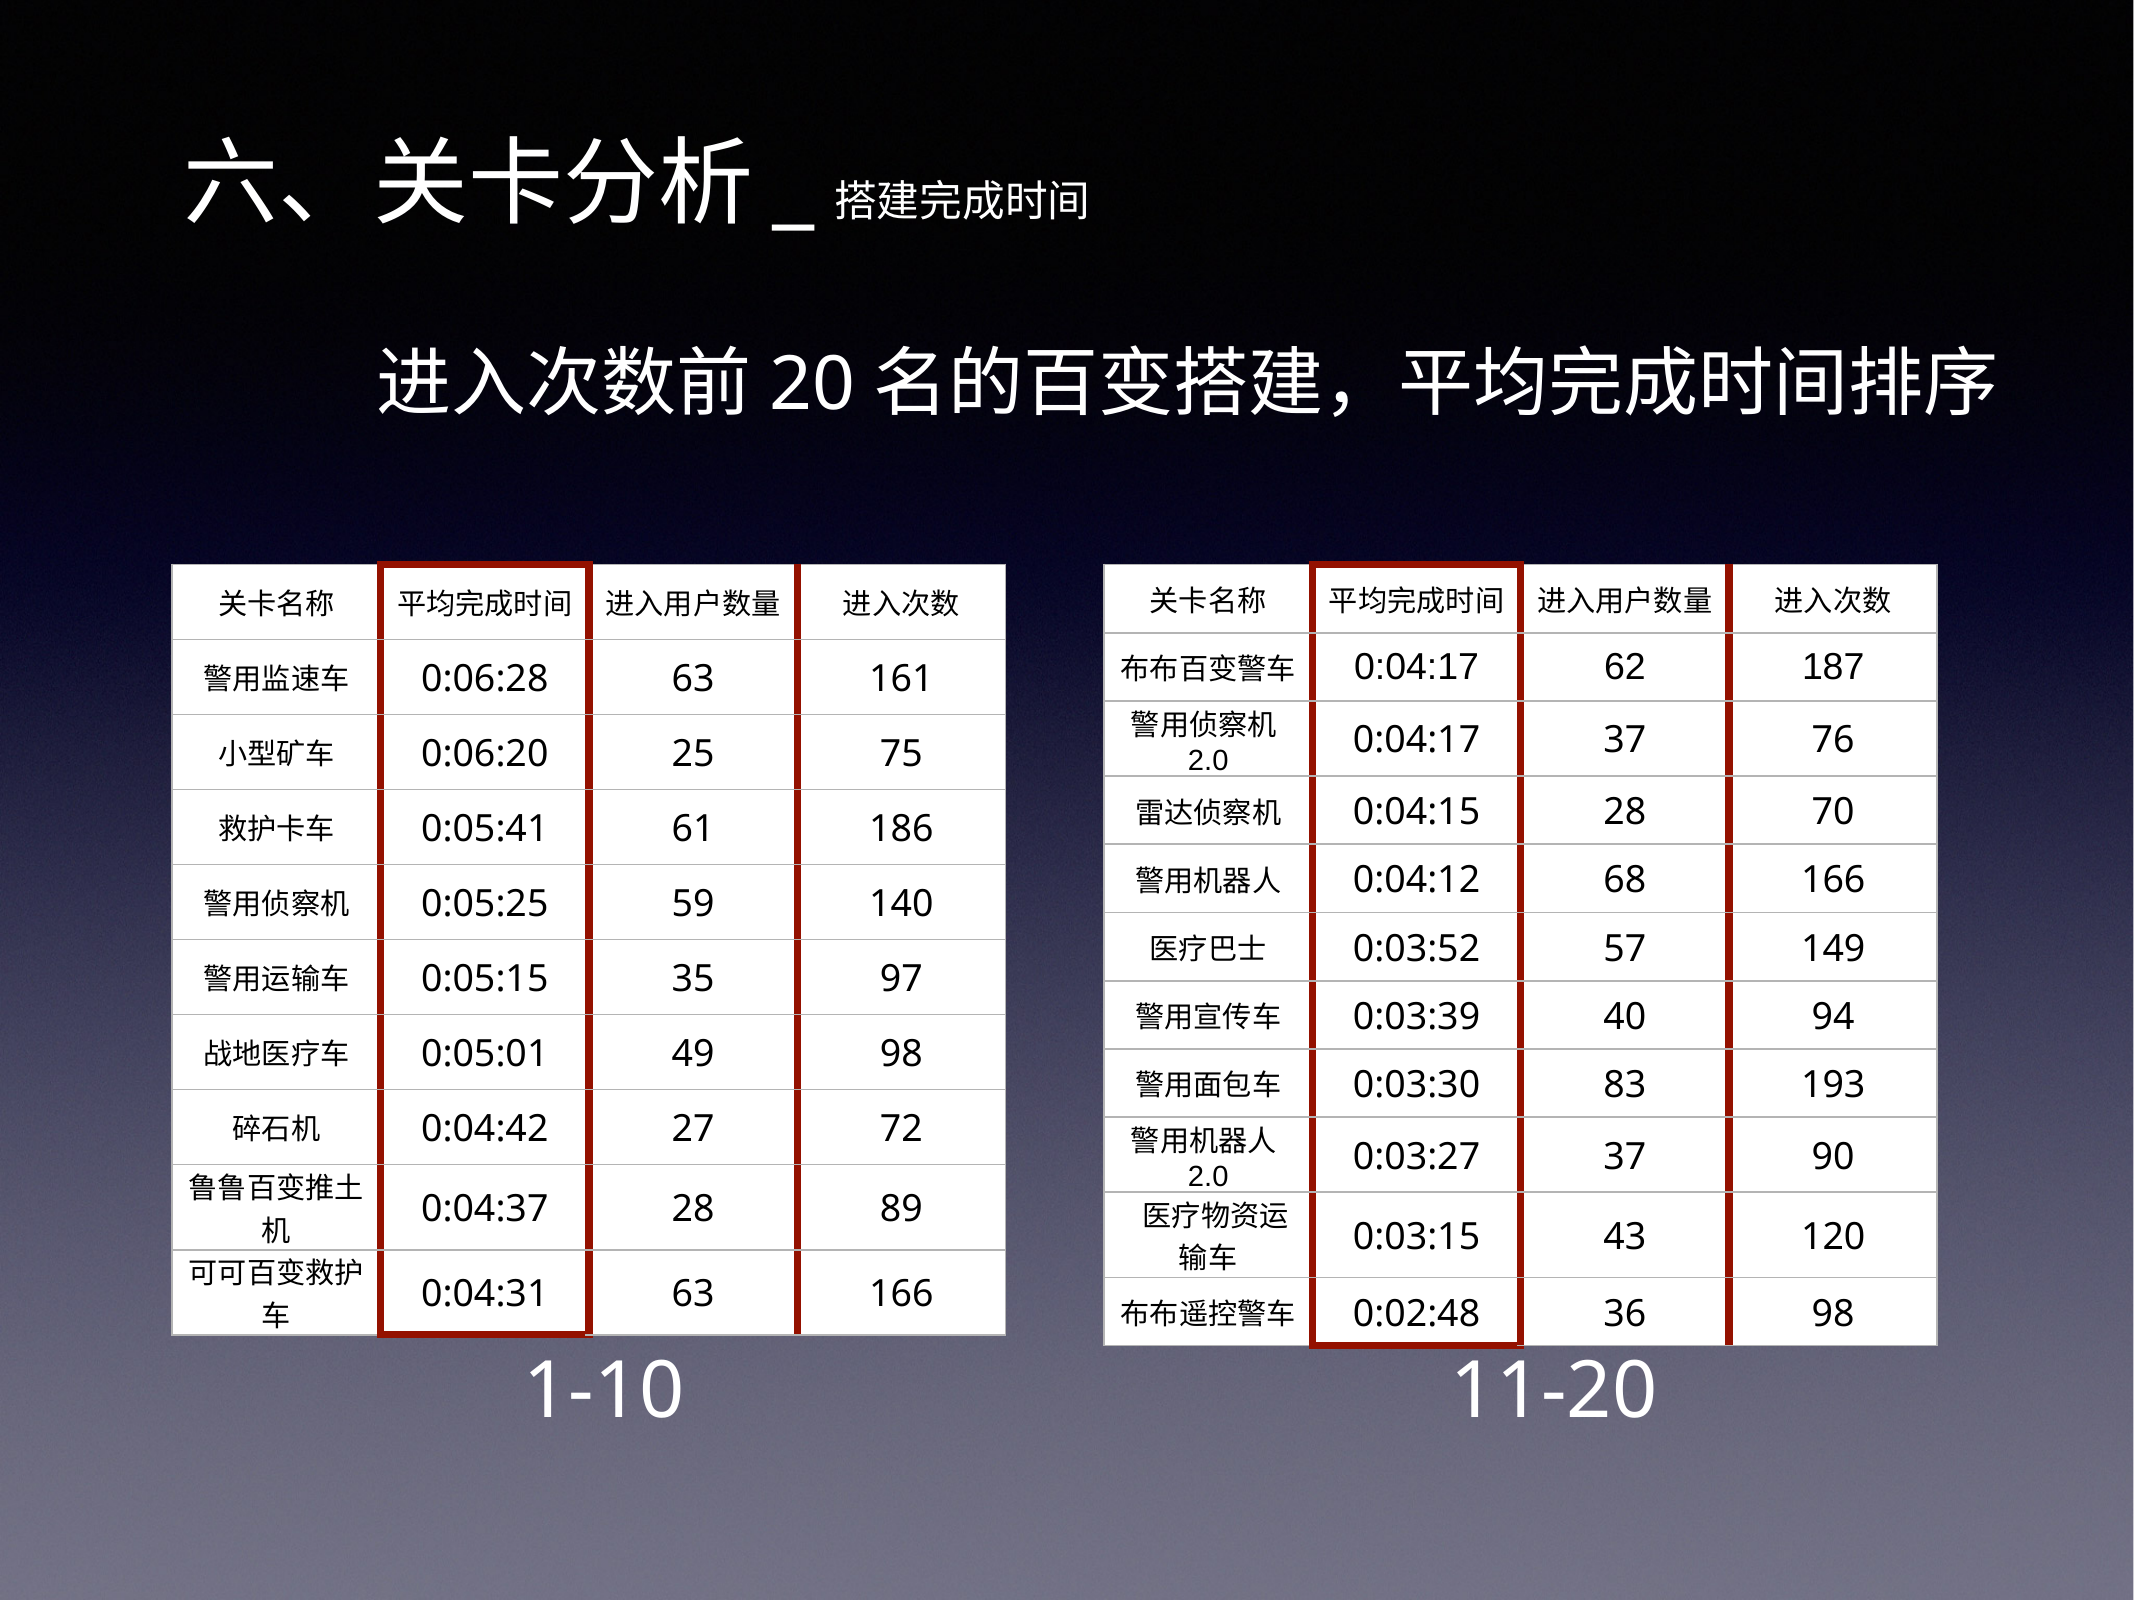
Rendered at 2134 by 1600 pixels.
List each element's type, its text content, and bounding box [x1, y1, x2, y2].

table_cell 161 [801, 640, 1005, 714]
table_header 平均完成时间 [384, 568, 585, 639]
table_cell 97 [801, 940, 1005, 1014]
table_cell 193 [1733, 1050, 1936, 1116]
picture [0, 0, 2134, 1600]
table_cell 医疗物资运输车 [1105, 1193, 1309, 1277]
table_cell 63 [593, 640, 794, 714]
table_cell 碎石机 [173, 1090, 377, 1164]
table_cell 警用侦察机2.0 [1105, 702, 1309, 775]
table_cell 37 [1524, 1118, 1725, 1191]
table_cell 70 [1733, 777, 1936, 843]
table_cell 0:04:37 [384, 1165, 585, 1249]
table_cell 救护卡车 [173, 790, 377, 864]
table_cell 0:05:15 [384, 940, 585, 1014]
table_cell 0:04:31 [384, 1251, 585, 1331]
table_cell 28 [593, 1165, 794, 1249]
table_header 进入次数 [801, 565, 1005, 639]
table_cell 186 [801, 790, 1005, 864]
table_cell 35 [593, 940, 794, 1014]
table_header 进入用户数量 [1524, 565, 1725, 632]
table_cell 98 [801, 1015, 1005, 1089]
table_header 平均完成时间 [1316, 568, 1517, 632]
table_cell 36 [1524, 1278, 1725, 1345]
table_cell 149 [1733, 913, 1936, 980]
table_cell 37 [1524, 702, 1725, 775]
table_cell 医疗巴士 [1105, 913, 1309, 980]
table_cell 94 [1733, 982, 1936, 1048]
table_cell 27 [593, 1090, 794, 1164]
title 六、关卡分析_搭建完成时间 [174, 112, 1893, 245]
table_cell 警用机器人 [1105, 845, 1309, 912]
table_cell 166 [801, 1251, 1005, 1334]
table_cell 警用侦察机 [173, 865, 377, 939]
table_cell 0:05:01 [384, 1015, 585, 1089]
table_cell 布布遥控警车 [1105, 1278, 1309, 1345]
table_cell 63 [593, 1251, 794, 1334]
table_cell 76 [1733, 702, 1936, 775]
table_cell 90 [1733, 1118, 1936, 1191]
table_cell 187 [1733, 634, 1936, 700]
table_cell 49 [593, 1015, 794, 1089]
table_cell 0:04:12 [1316, 845, 1517, 912]
table_cell 0:06:28 [384, 640, 585, 714]
table_cell 警用宣传车 [1105, 982, 1309, 1048]
table_cell 0:03:27 [1316, 1118, 1517, 1191]
table_cell 98 [1733, 1278, 1936, 1345]
table_cell 62 [1524, 634, 1725, 700]
table_cell 25 [593, 715, 794, 789]
table_cell 0:02:48 [1316, 1278, 1517, 1342]
table_cell 鲁鲁百变推土机 [173, 1165, 377, 1249]
table_cell 0:03:15 [1316, 1193, 1517, 1277]
text_box 1-10 [515, 1329, 694, 1442]
table_header 关卡名称 [1105, 565, 1309, 632]
table_cell 120 [1733, 1193, 1936, 1277]
table_cell 警用运输车 [173, 940, 377, 1014]
table_cell 61 [593, 790, 794, 864]
table_cell 警用监速车 [173, 640, 377, 714]
table_cell 雷达侦察机 [1105, 777, 1309, 843]
table_cell 140 [801, 865, 1005, 939]
text_box 11-20 [1442, 1329, 1666, 1442]
table_cell 75 [801, 715, 1005, 789]
table_cell 166 [1733, 845, 1936, 912]
table_cell 83 [1524, 1050, 1725, 1116]
table_cell 警用面包车 [1105, 1050, 1309, 1116]
table_cell 0:06:20 [384, 715, 585, 789]
table_cell 0:05:41 [384, 790, 585, 864]
table_header 进入次数 [1733, 565, 1936, 632]
table_cell 59 [593, 865, 794, 939]
table_header 进入用户数量 [593, 565, 794, 639]
table_cell 0:04:17 [1316, 634, 1517, 700]
table_cell 0:03:30 [1316, 1050, 1517, 1116]
table_cell 0:03:39 [1316, 982, 1517, 1048]
table_cell 战地医疗车 [173, 1015, 377, 1089]
table_cell 28 [1524, 777, 1725, 843]
table_cell 68 [1524, 845, 1725, 912]
table_header 关卡名称 [173, 565, 377, 639]
table_cell 可可百变救护车 [173, 1251, 377, 1334]
table_cell 0:03:52 [1316, 913, 1517, 980]
table_cell 72 [801, 1090, 1005, 1164]
table_cell 40 [1524, 982, 1725, 1048]
table_cell 0:04:17 [1316, 702, 1517, 775]
table_cell 小型矿车 [173, 715, 377, 789]
table_cell 警用机器人2.0 [1105, 1118, 1309, 1191]
table_cell 89 [801, 1165, 1005, 1249]
text_box 进入次数前20名的百变搭建，平均完成时间排序 [368, 326, 2007, 433]
table_cell 0:04:42 [384, 1090, 585, 1164]
table_cell 43 [1524, 1193, 1725, 1277]
table_cell 57 [1524, 913, 1725, 980]
table_cell 0:04:15 [1316, 777, 1517, 843]
table_cell 0:05:25 [384, 865, 585, 939]
table_cell 布布百变警车 [1105, 634, 1309, 700]
